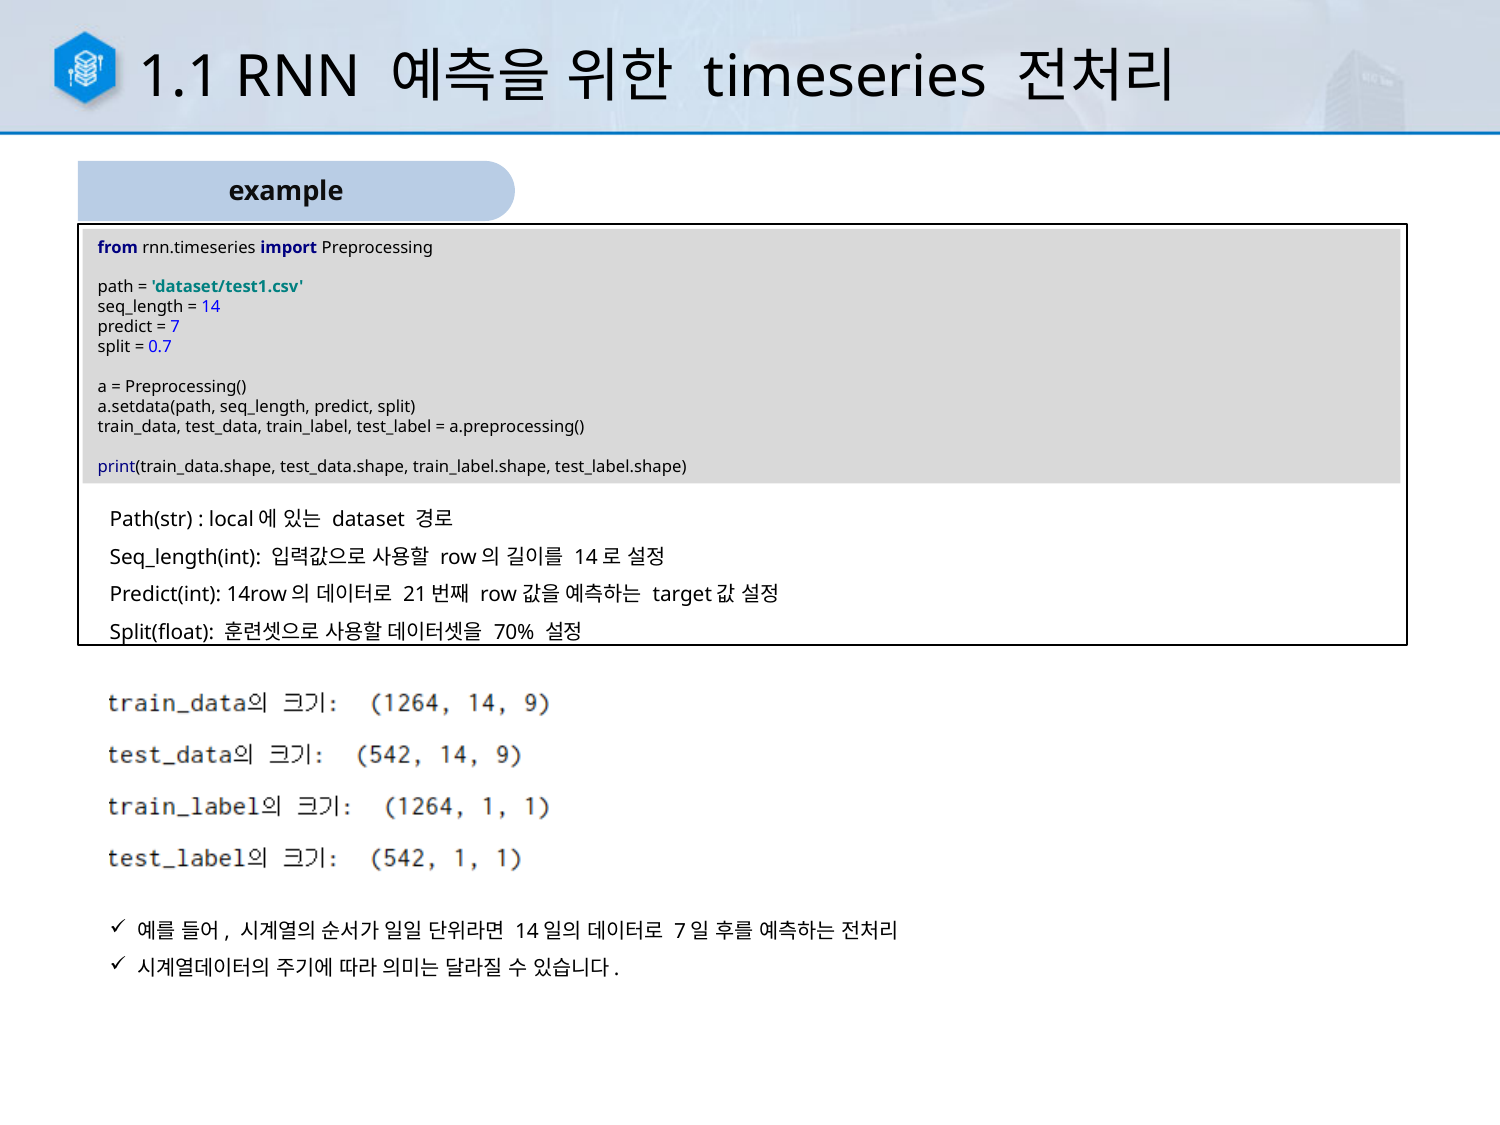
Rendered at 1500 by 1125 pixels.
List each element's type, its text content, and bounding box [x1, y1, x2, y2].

text_box 예를 들어, 시계열의 순서가 일일 단위라면 14일의 데이터로 7일 후를 예측하는 전처리 시계열데이터의 주기에 따라 의미는 달라질 수 있습니다. [109, 905, 1374, 980]
text_box 1.1 RNN 예측을 위한 timeseries 전처리 [123, 31, 1247, 117]
text_box Path(str) : local에 있는 dataset 경로 Seq_length(int): 입력값으로 사용할 row의 길이를 14로 설정 Predict(int): 14row의 데이터로 21번째 row값을 예측하는 target값 설정 Split(float): 훈련셋으로 사용할 데이터셋을 70% 설정 [109, 493, 1374, 644]
text_box [77, 224, 1408, 646]
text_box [77, 160, 516, 222]
text_box from rnn.timeseries import Preprocessing path = 'dataset/test1.csv' seq_length = 14 predict = 7 split = 0.7 a = Preprocessing() a.setdata(path, seq_length, predict, split) train_data, test_data, train_label, test_label = a.preprocessing() print(train_data.shape, test_data.shape, train_label.shape, test_label.shape) [82, 228, 1401, 484]
picture [0, 0, 1500, 1125]
